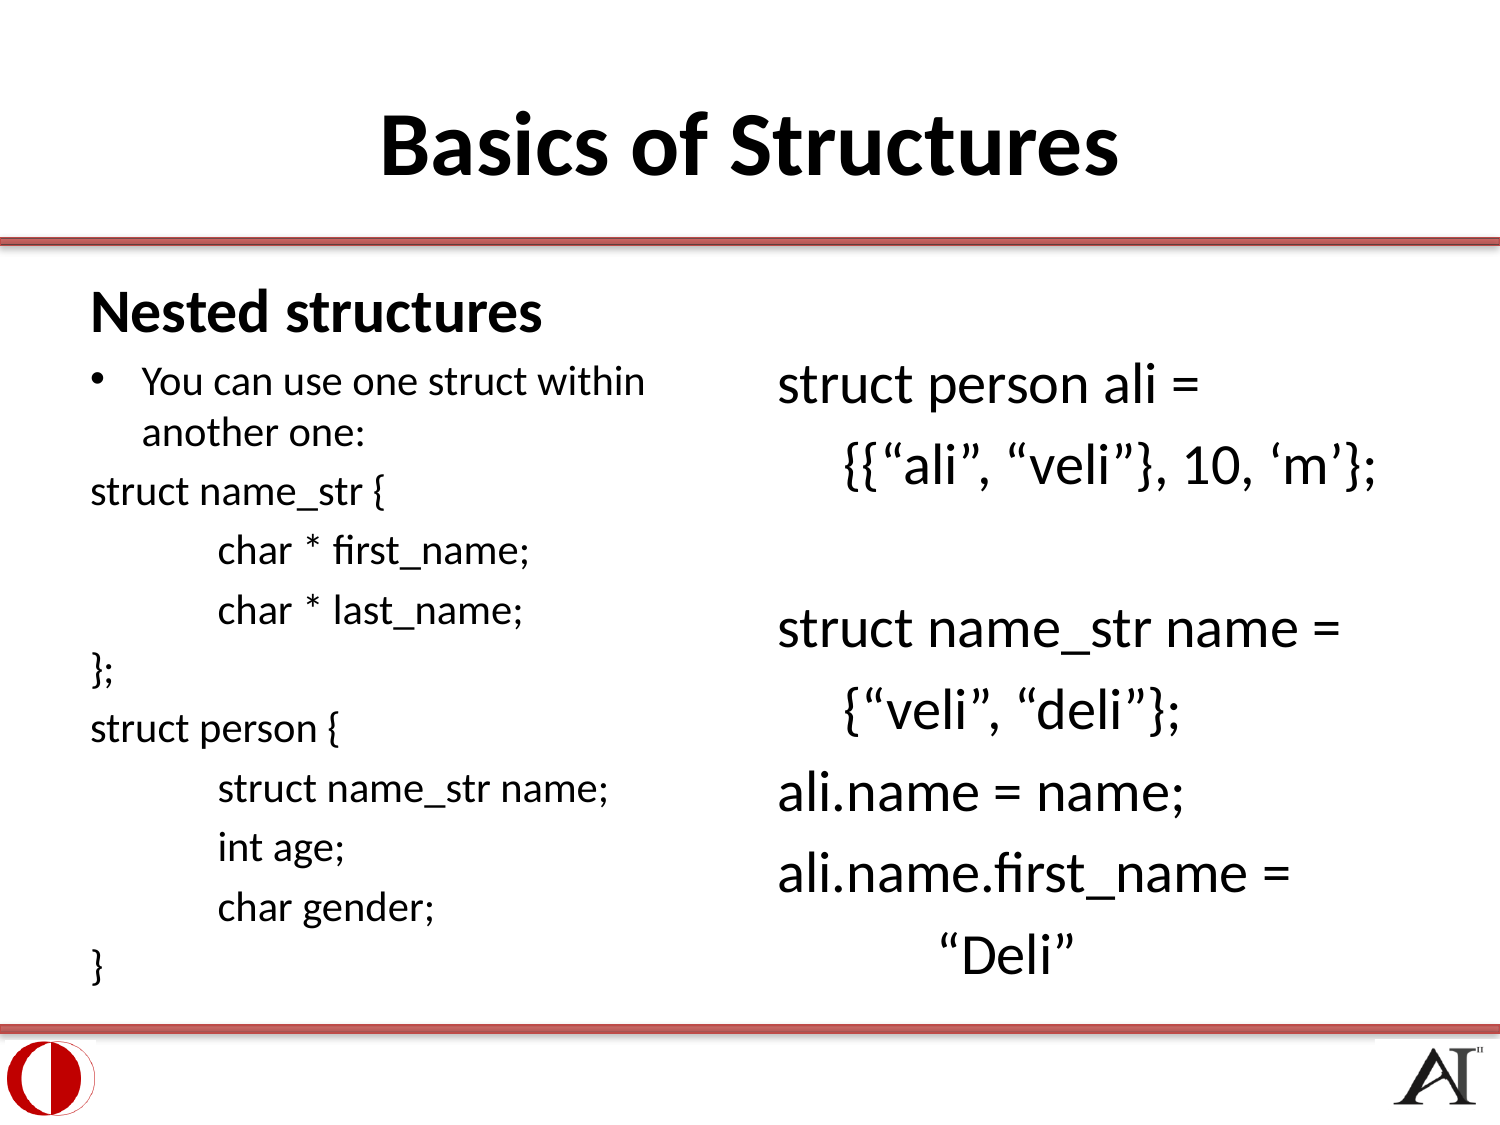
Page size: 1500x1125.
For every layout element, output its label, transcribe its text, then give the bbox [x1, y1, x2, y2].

picture [5, 1040, 96, 1116]
picture [1374, 1039, 1500, 1110]
list struct person ali = {{“ali”, “veli”}, 10, ‘m’}; struct name_str name = {“veli”, “deli”}; ali.name = name; ali.name.first_name = “Deli” [762, 337, 1425, 1005]
title Basics of Structures [75, 45, 1425, 233]
slide_number 10 [1074, 1042, 1425, 1103]
list Nested structures You can use one struct within another one: struct name_str { char * first_name; char * last_name; }; struct person { struct name_str name; int age; char gender; } [75, 262, 738, 1005]
